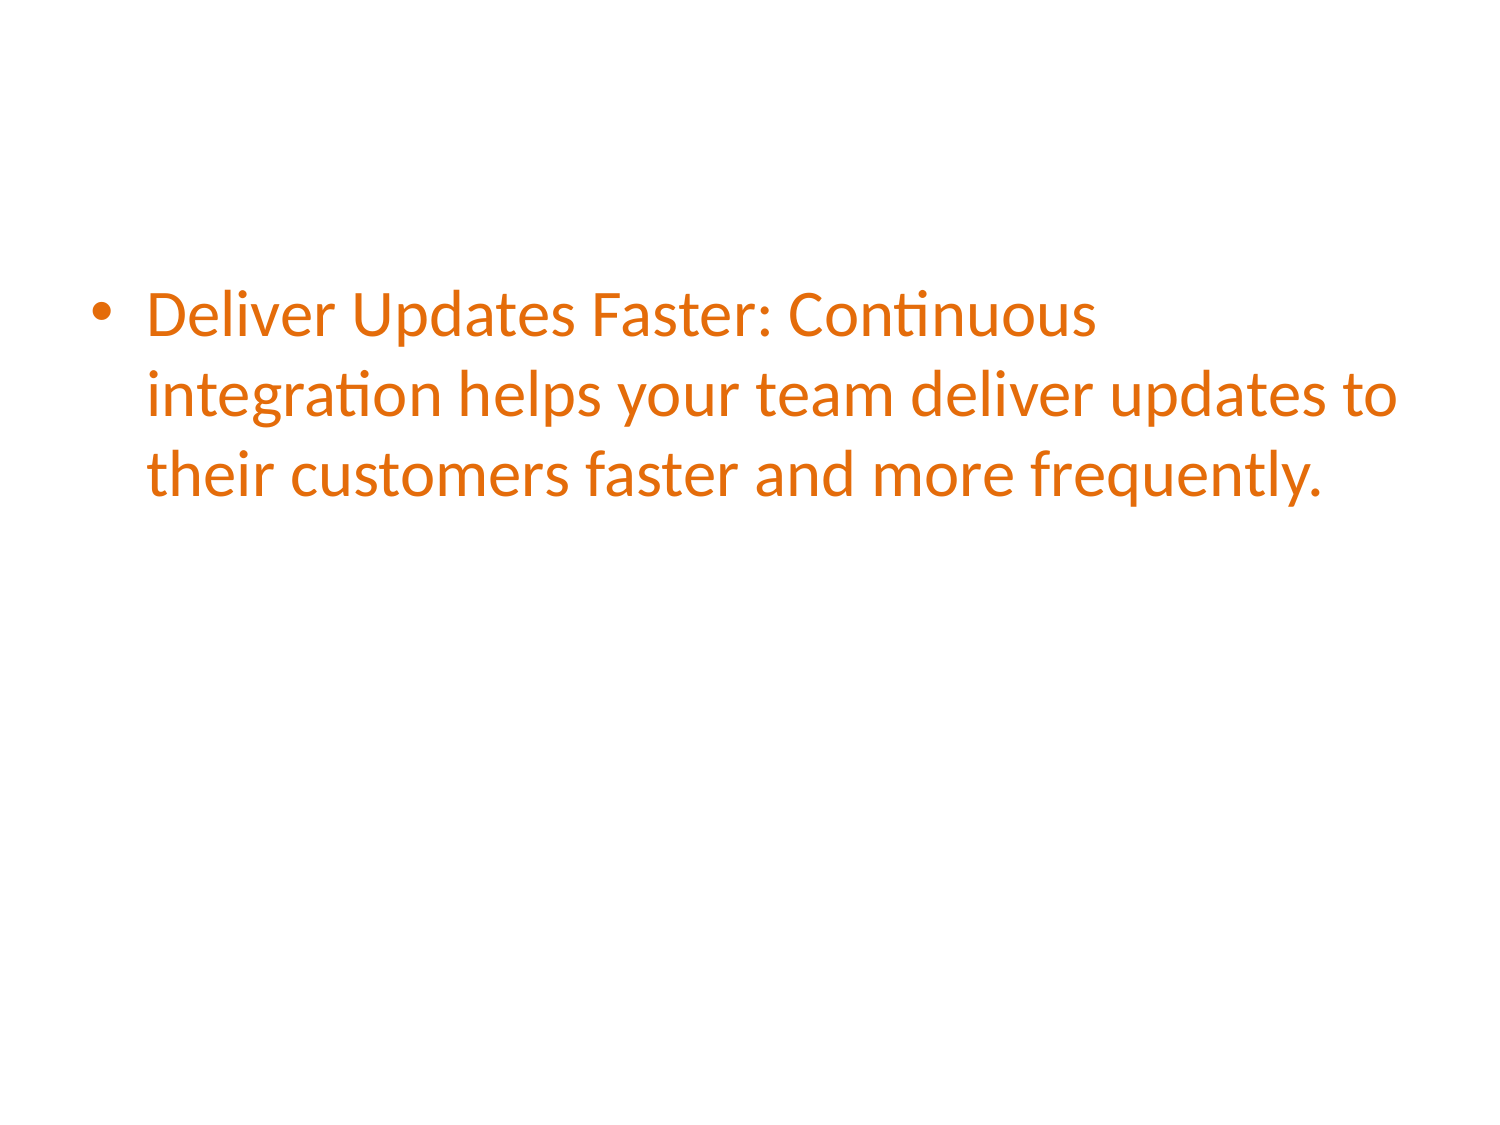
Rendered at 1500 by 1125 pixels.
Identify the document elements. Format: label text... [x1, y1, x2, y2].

list Deliver Updates Faster: Continuous integration helps your team deliver updates to their customers faster and more frequently. [75, 262, 1425, 1005]
